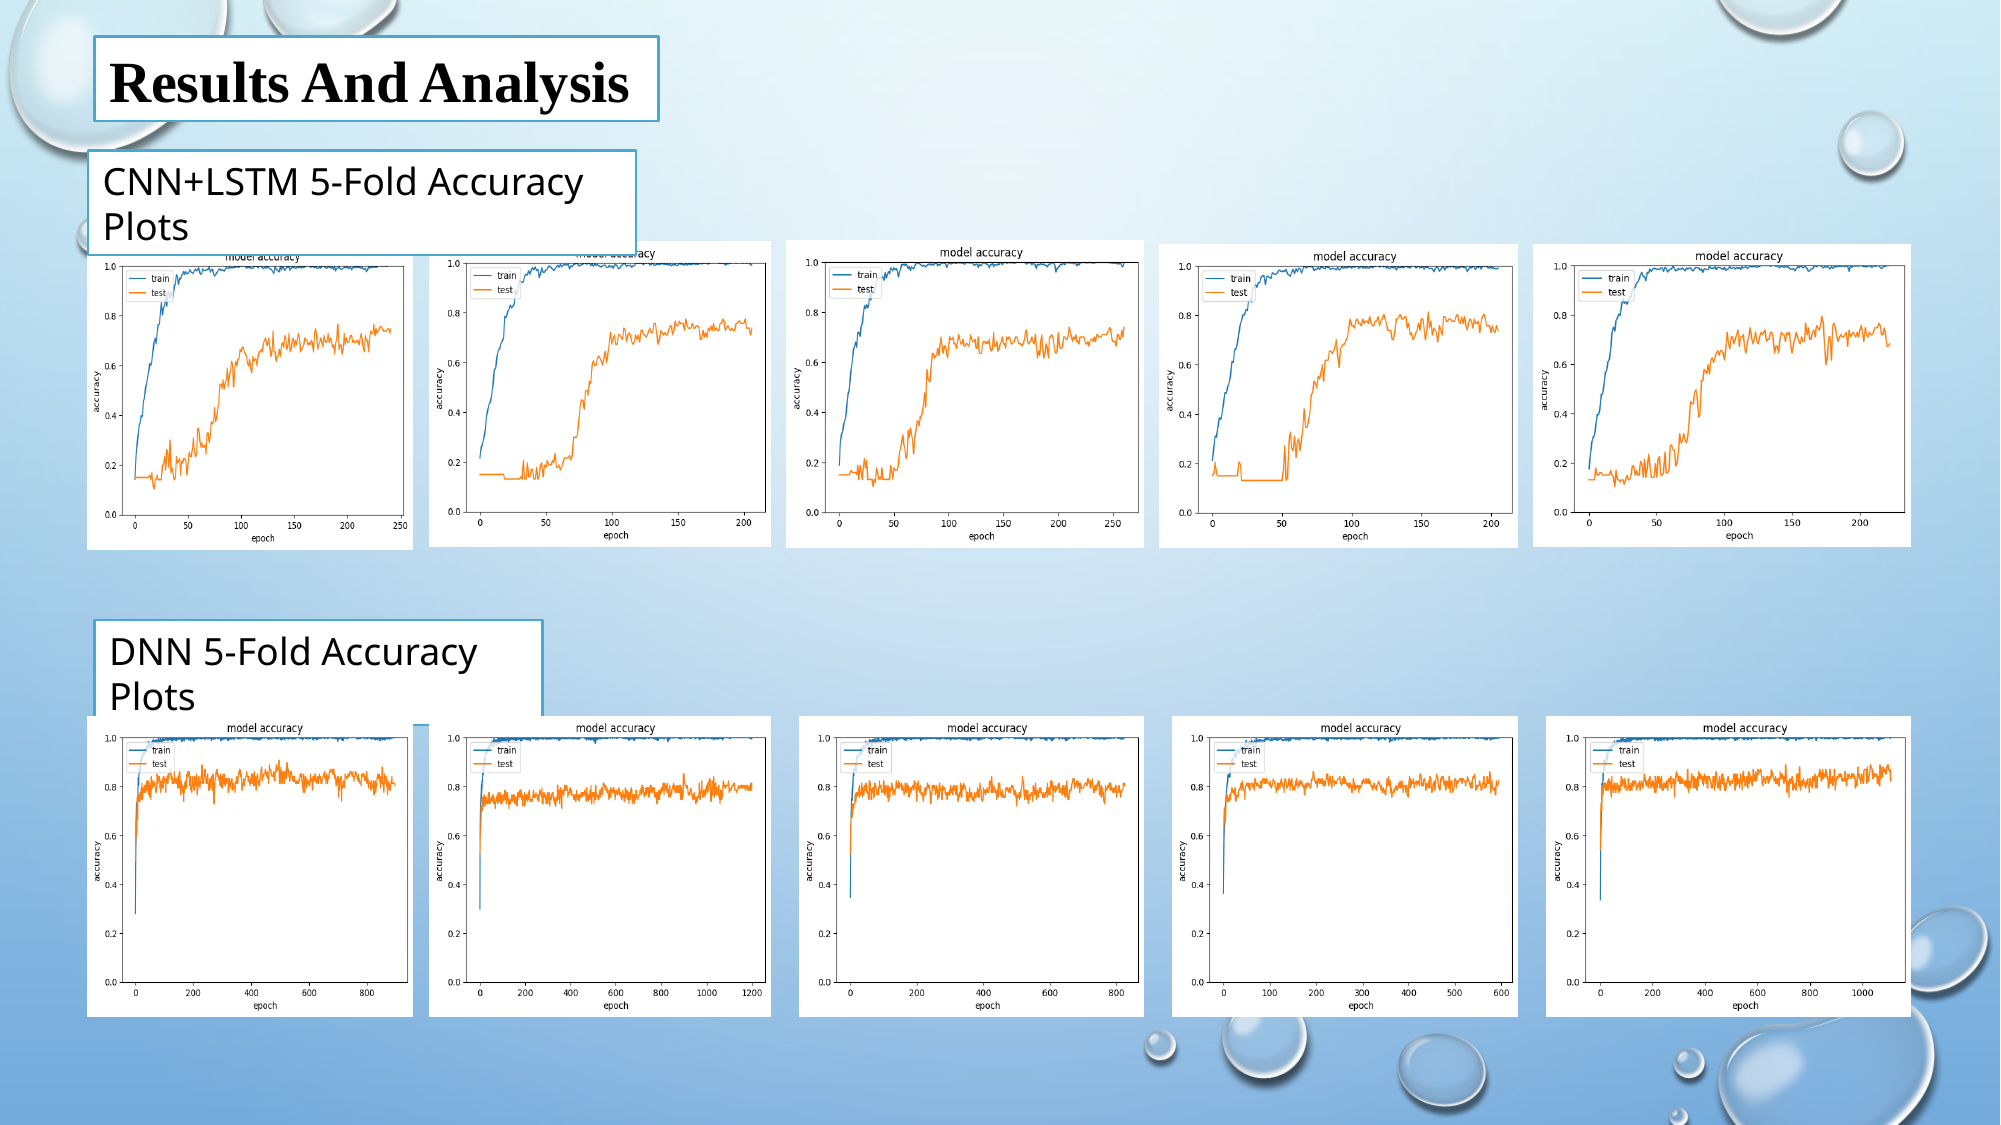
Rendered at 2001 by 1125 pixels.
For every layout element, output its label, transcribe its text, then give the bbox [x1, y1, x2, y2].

text_box Results And Analysis [93, 35, 660, 122]
text_box DNN 5-Fold Accuracy Plots [93, 619, 544, 726]
text_box CNN+LSTM 5-Fold Accuracy Plots [87, 149, 637, 256]
picture [0, 0, 2000, 1125]
